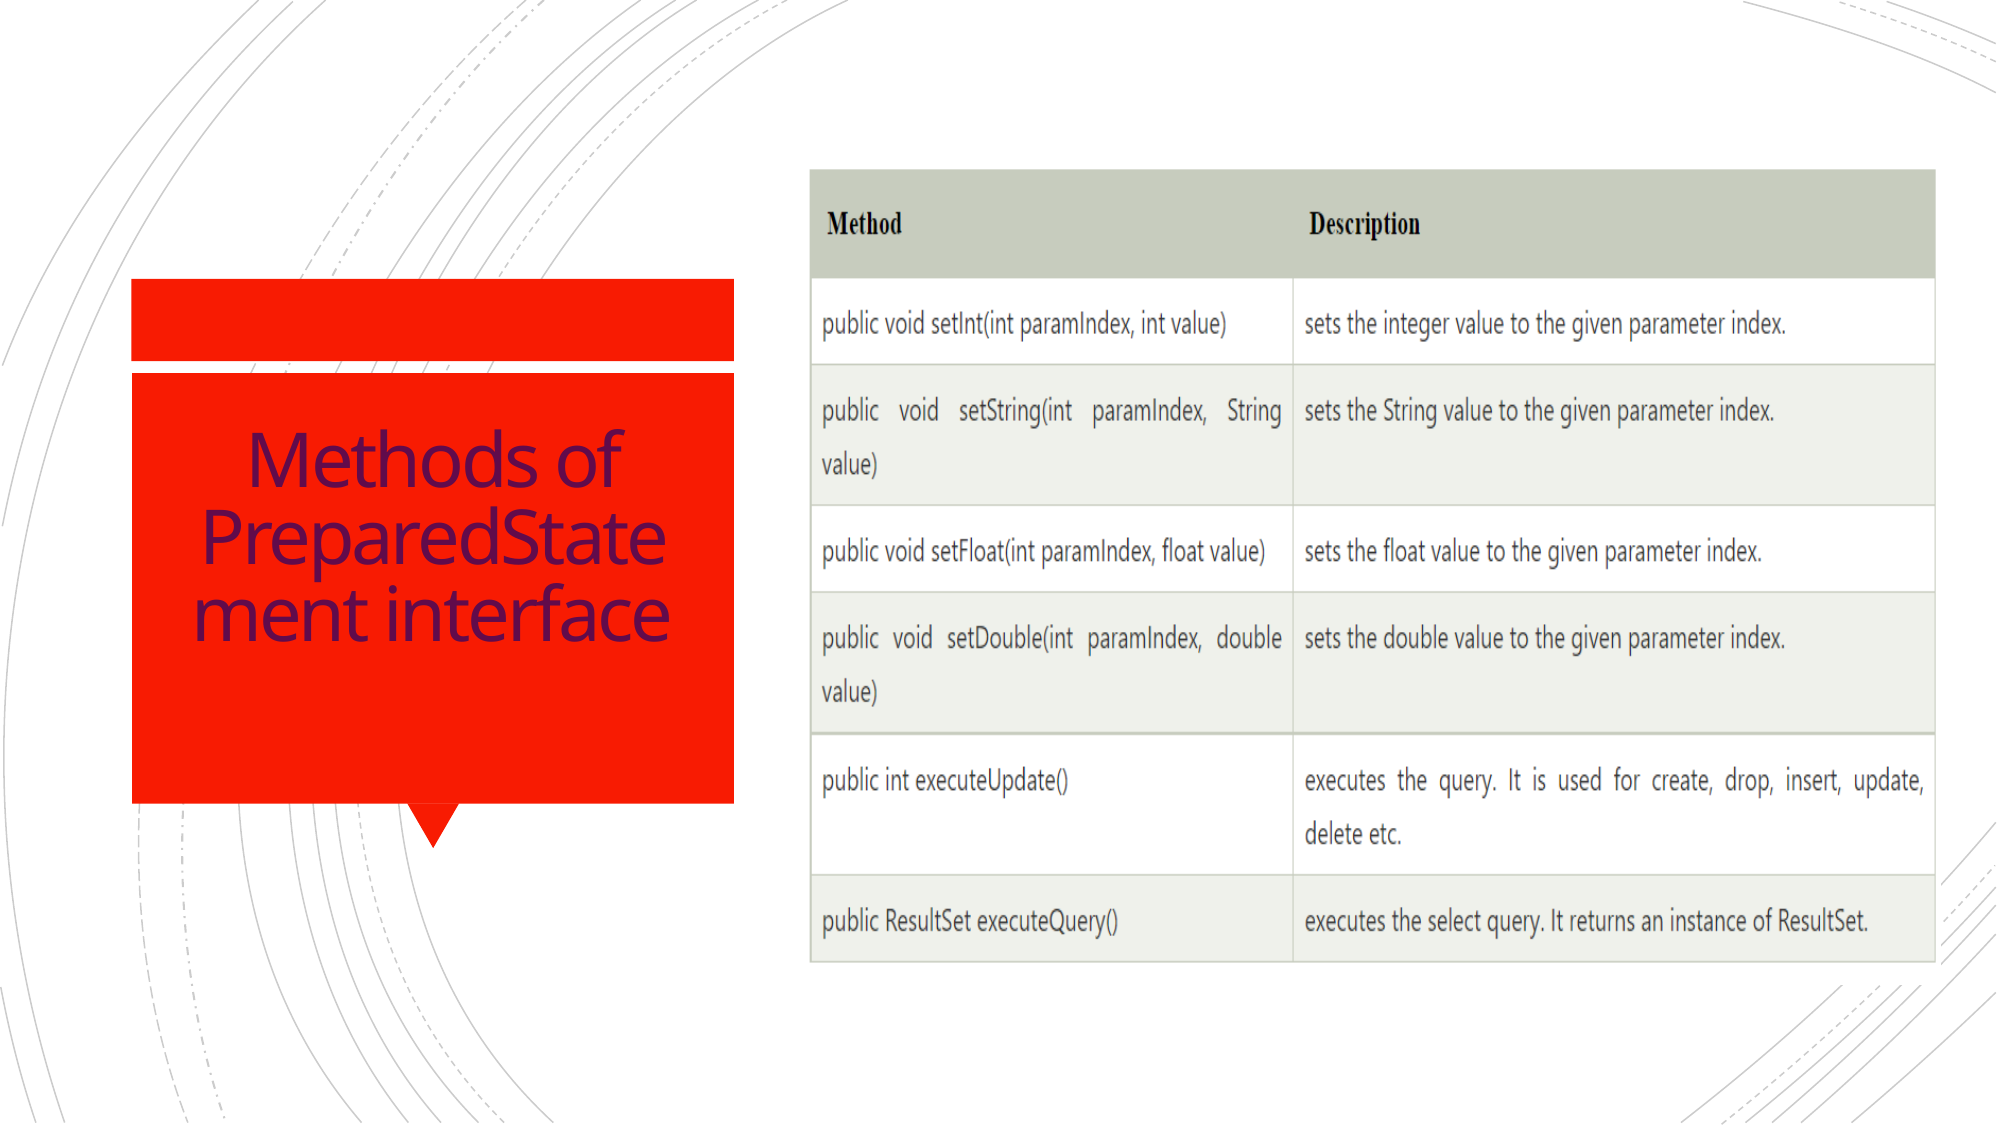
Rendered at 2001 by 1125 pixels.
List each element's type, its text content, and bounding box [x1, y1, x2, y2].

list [798, 168, 1941, 985]
title Methods of PreparedStatement interface [145, 385, 720, 789]
